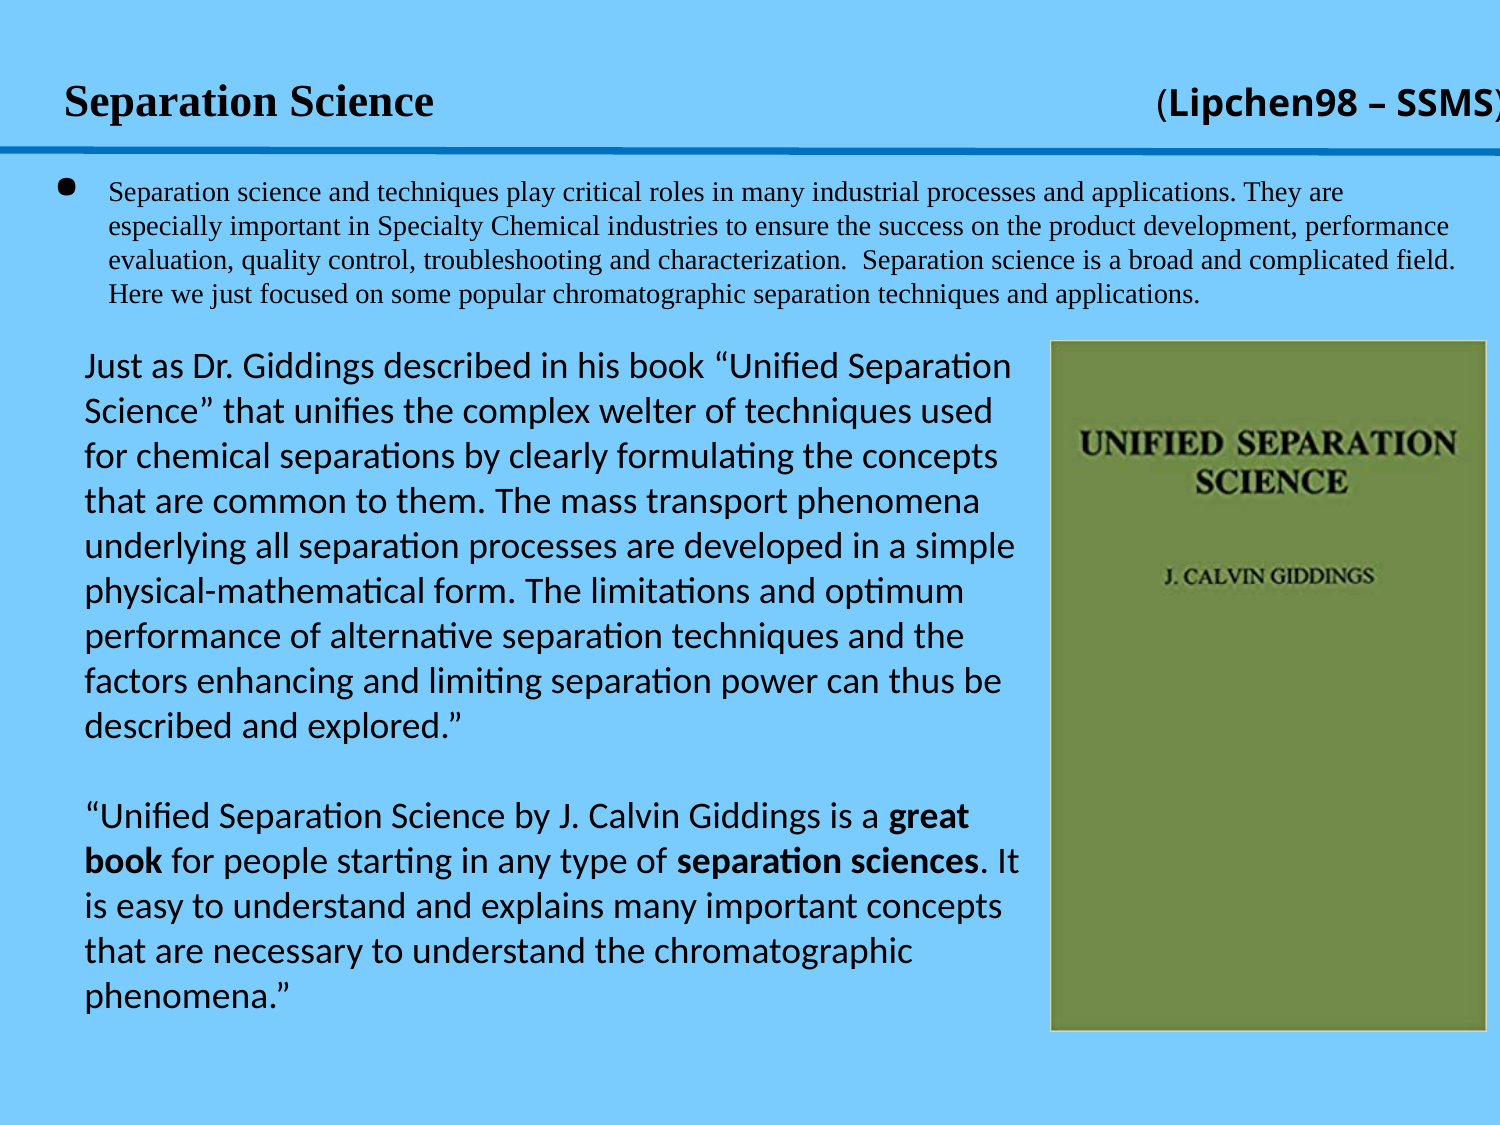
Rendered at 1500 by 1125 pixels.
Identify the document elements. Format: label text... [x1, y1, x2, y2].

text_box Just as Dr. Giddings described in his book “Unified Separation Science” that unifies the complex welter of techniques used for chemical separations by clearly formulating the concepts that are common to them. The mass transport phenomena underlying all separation processes are developed in a simple physical-mathematical form. The limitations and optimum performance of alternative separation techniques and the factors enhancing and limiting separation power can thus be described and explored.” “Unified Separation Science by J. Calvin Giddings is a great book for people starting in any type of separation sciences. It is easy to understand and explains many important concepts that are necessary to understand the chromatographic phenomena.” [69, 333, 1039, 1023]
text_box (Lipchen98 – SSMS) [1141, 71, 1500, 131]
title Separation Science [63, 53, 1027, 134]
picture [1050, 340, 1488, 1032]
list Separation science and techniques play critical roles in many industrial processes and applications. They are especially important in Specialty Chemical industries to ensure the success on the product development, performance evaluation, quality control, troubleshooting and characterization. Separation science is a broad and complicated field. Here we just focused on some popular chromatographic separation techniques and applications. [58, 165, 1483, 340]
